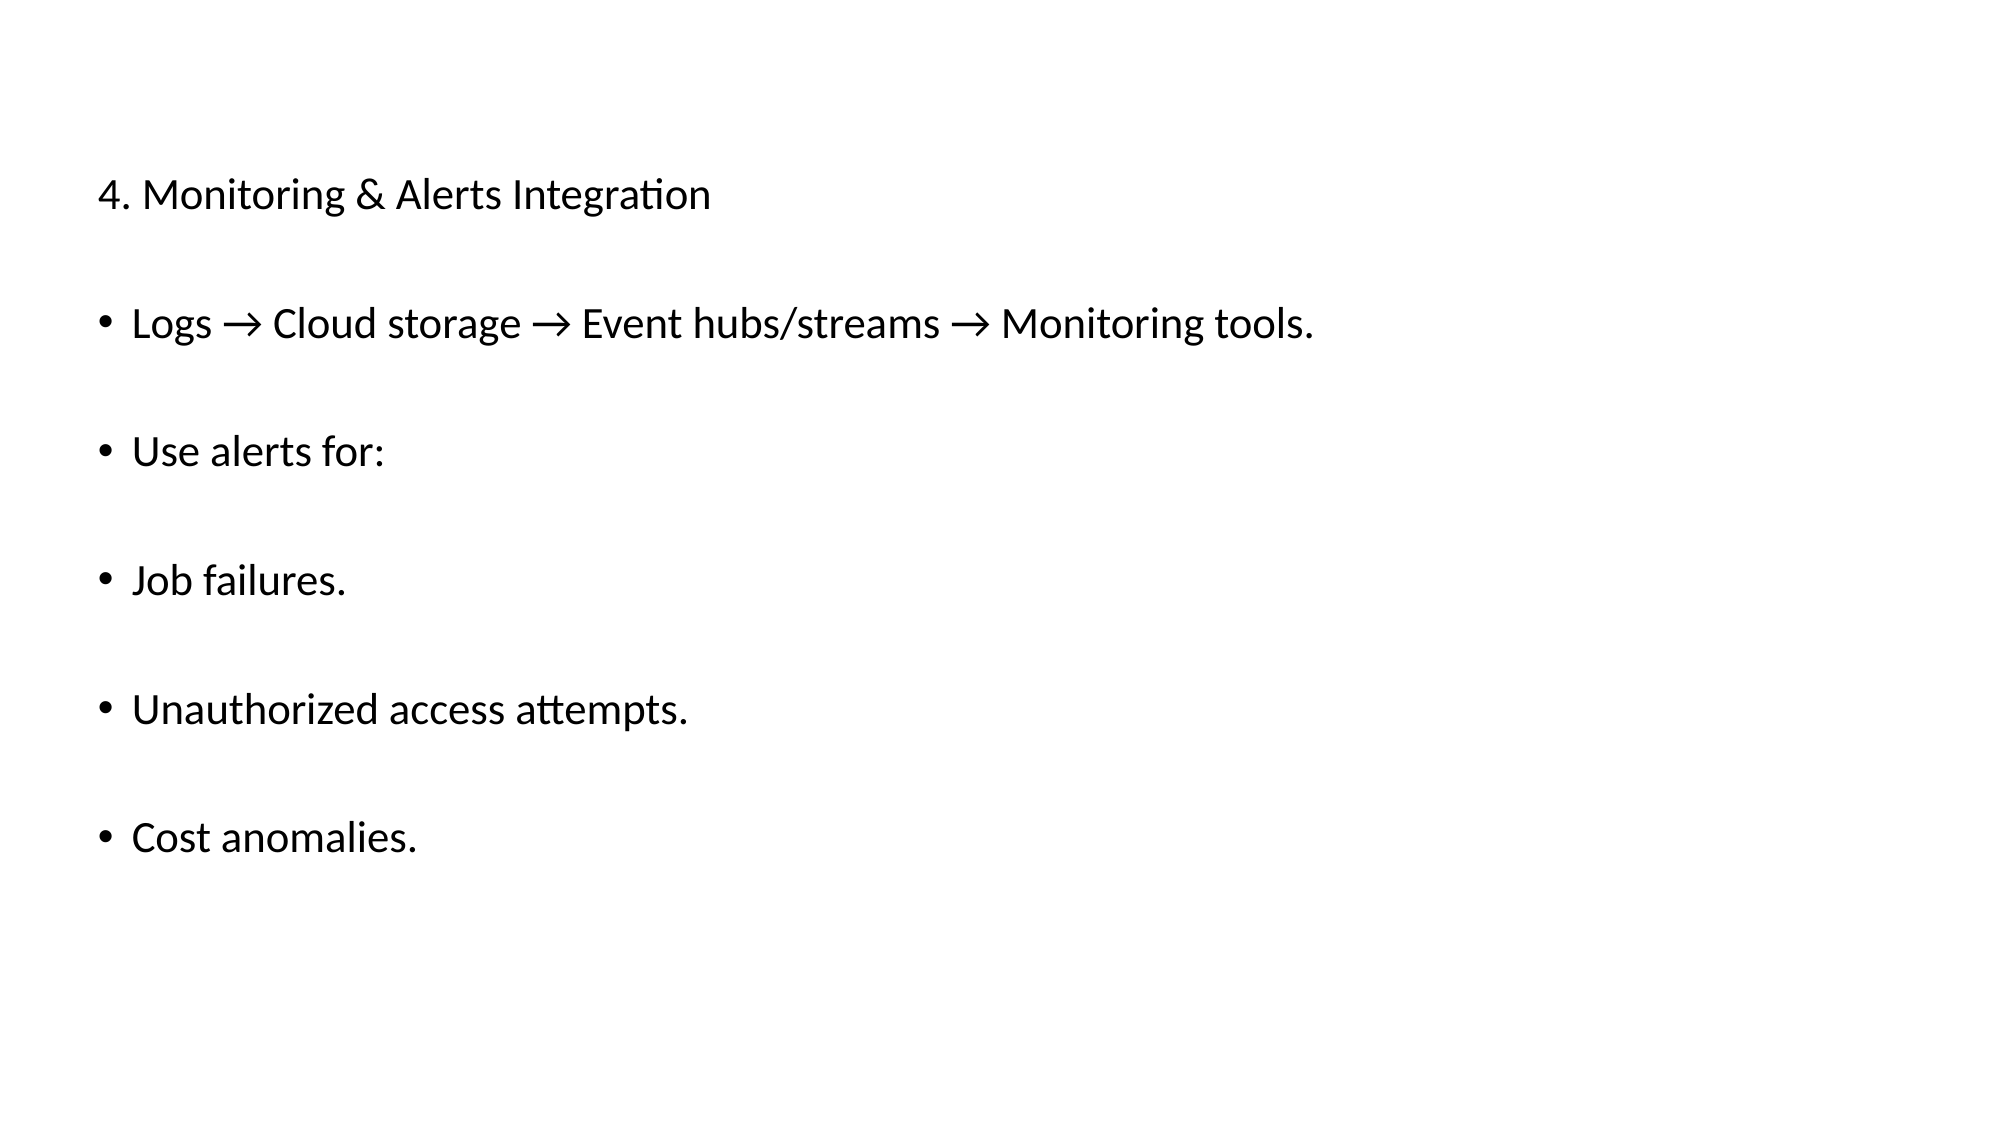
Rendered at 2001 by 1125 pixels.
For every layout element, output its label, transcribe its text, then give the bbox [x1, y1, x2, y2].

list 4. Monitoring & Alerts Integration Logs → Cloud storage → Event hubs/streams → Monitoring tools. Use alerts for: Job failures. Unauthorized access attempts. Cost anomalies. [82, 163, 1808, 877]
